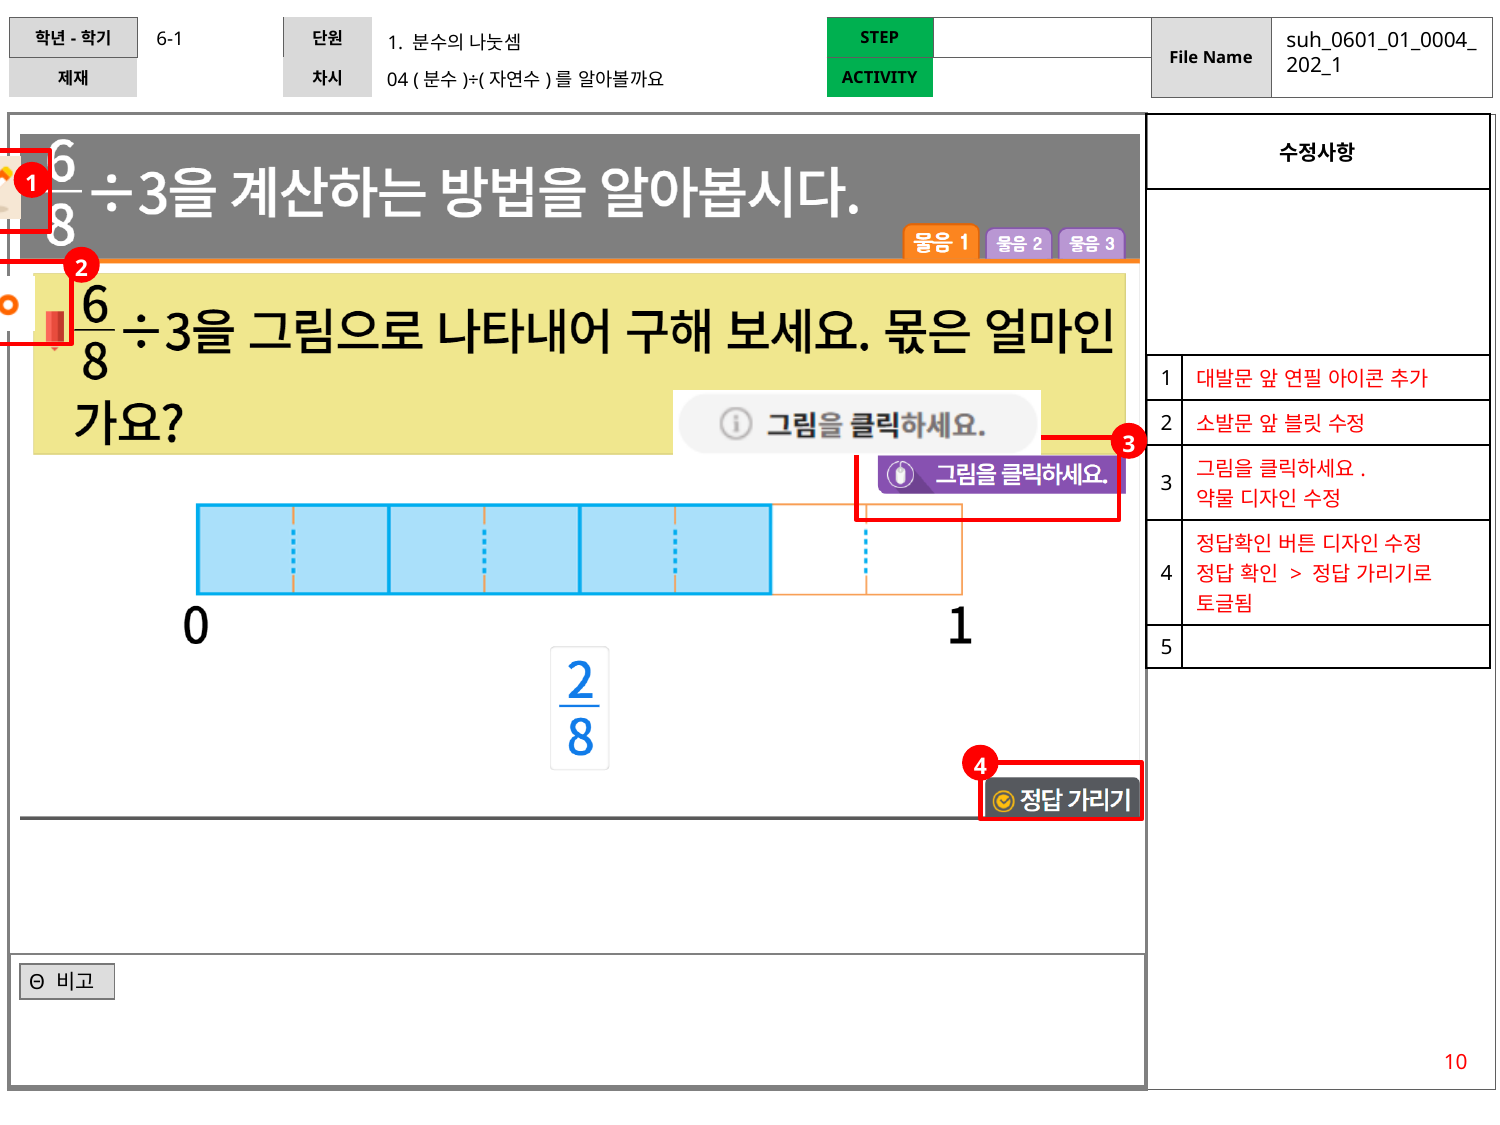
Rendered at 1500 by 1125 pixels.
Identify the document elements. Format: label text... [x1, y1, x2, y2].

table_header 수정사항 [1147, 115, 1489, 188]
table_cell [1147, 190, 1489, 354]
table_cell 그림을 클릭하세요. 약물 디자인 수정 [1183, 446, 1489, 519]
table_cell 대발문 앞 연필 아이콘 추가 [1183, 356, 1489, 399]
text_box 04 (분수)÷(자연수)를 알아볼까요 [372, 60, 821, 96]
table_cell [1183, 626, 1489, 667]
picture [0, 134, 1140, 820]
text_box suh_0601_01_0004_202_1 [1271, 18, 1500, 84]
table_cell 2 [1147, 401, 1181, 444]
table_cell 정답확인 버튼 디자인 수정 정답 확인 > 정답 가리기로 토글됨 [1183, 521, 1489, 624]
text_box 3 [1143, 426, 1150, 456]
text_box [0, 259, 15, 275]
table_cell 1 [1147, 356, 1181, 399]
table_cell 소발문 앞 블릿 수정 [1183, 401, 1489, 444]
text_box [0, 148, 15, 154]
text_box [0, 339, 15, 346]
table_cell 5 [1147, 626, 1181, 667]
table_cell 4 [1147, 521, 1181, 624]
text_box 6-1 [141, 18, 284, 55]
text_box [0, 227, 15, 234]
table_cell 3 [1147, 446, 1181, 519]
text_box 1. 분수의 나눗셈 [372, 23, 828, 48]
